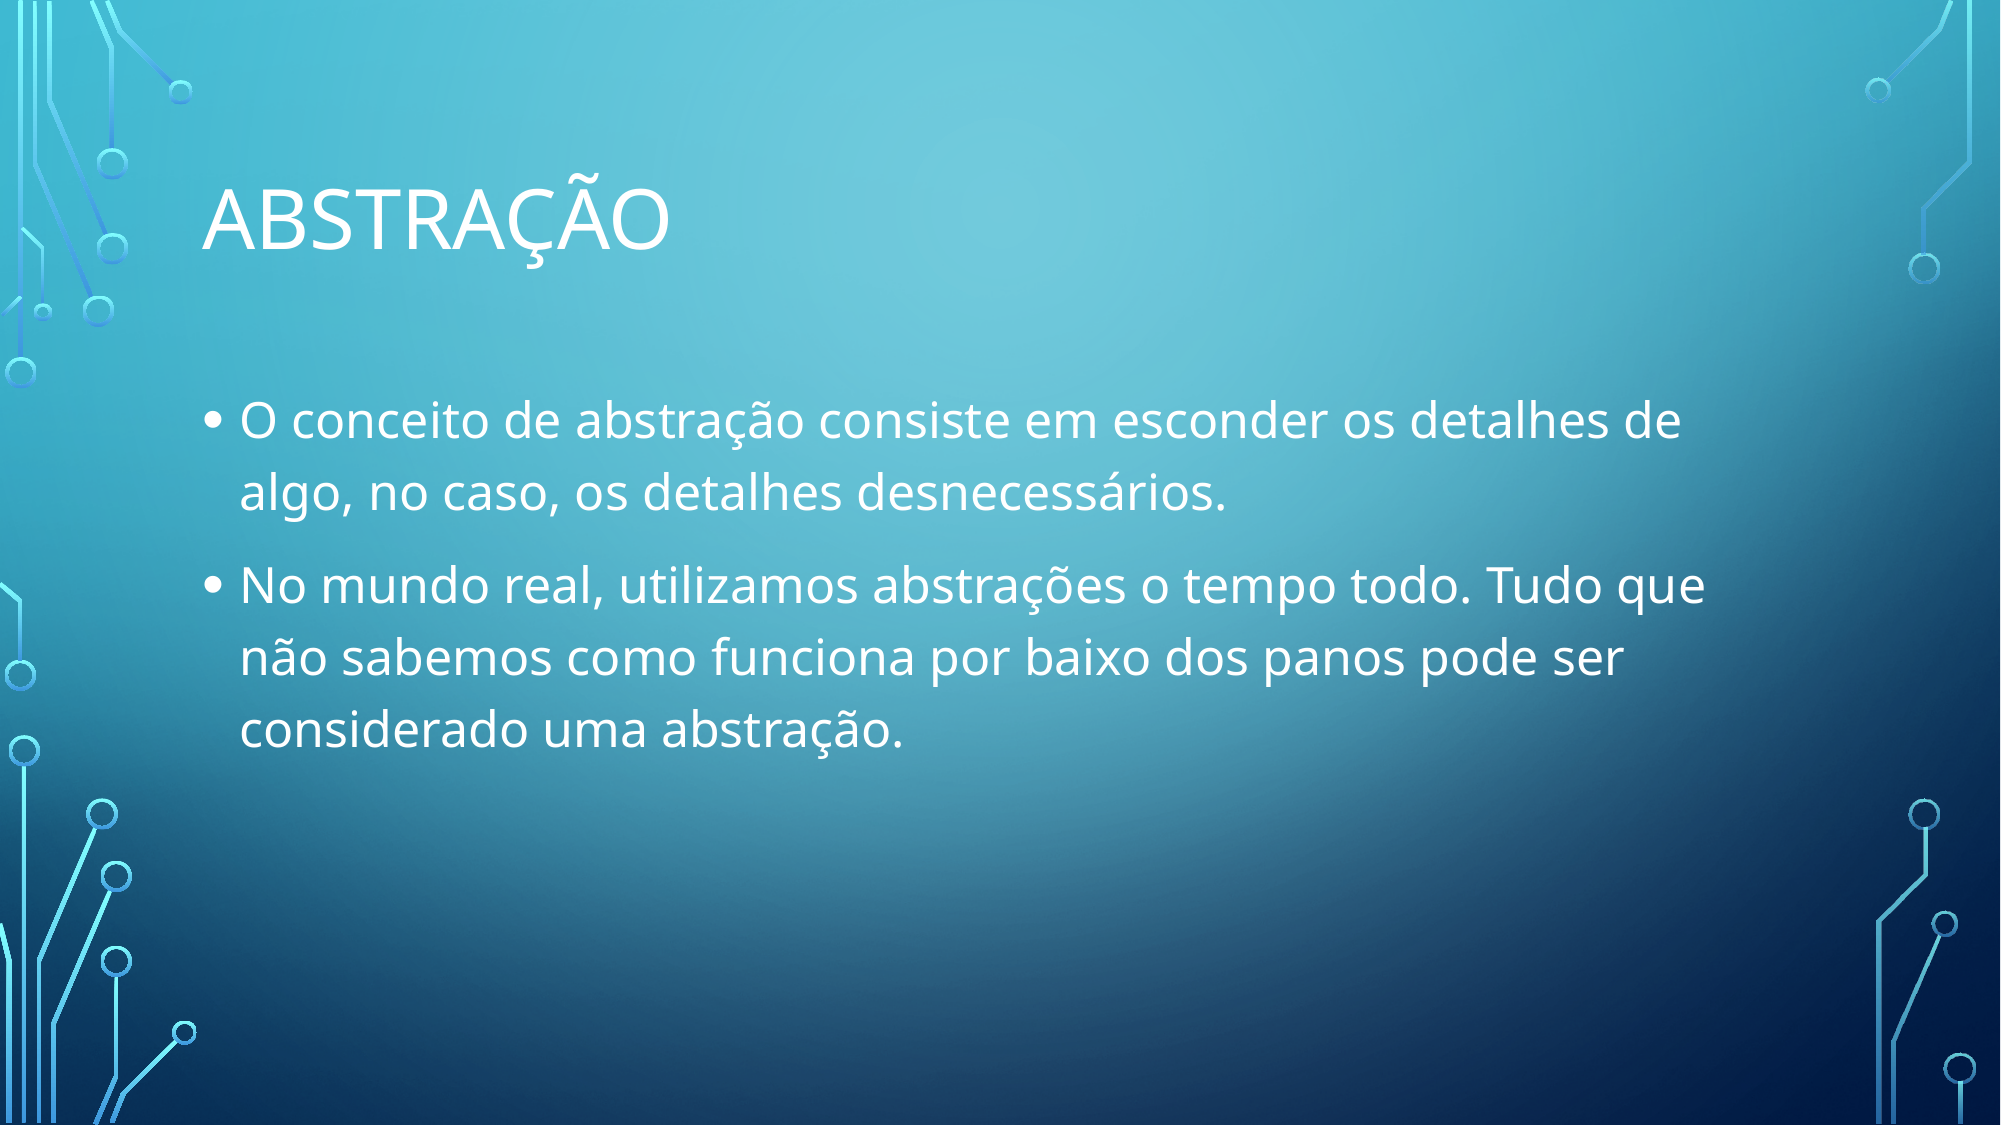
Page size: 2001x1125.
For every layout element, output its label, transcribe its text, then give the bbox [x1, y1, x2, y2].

title Abstração [187, 101, 1813, 344]
list O conceito de abstração consiste em esconder os detalhes de algo, no caso, os detalhes desnecessários. No mundo real, utilizamos abstrações o tempo todo. Tudo que não sabemos como funciona por baixo dos panos pode ser considerado uma abstração. [187, 369, 1813, 950]
